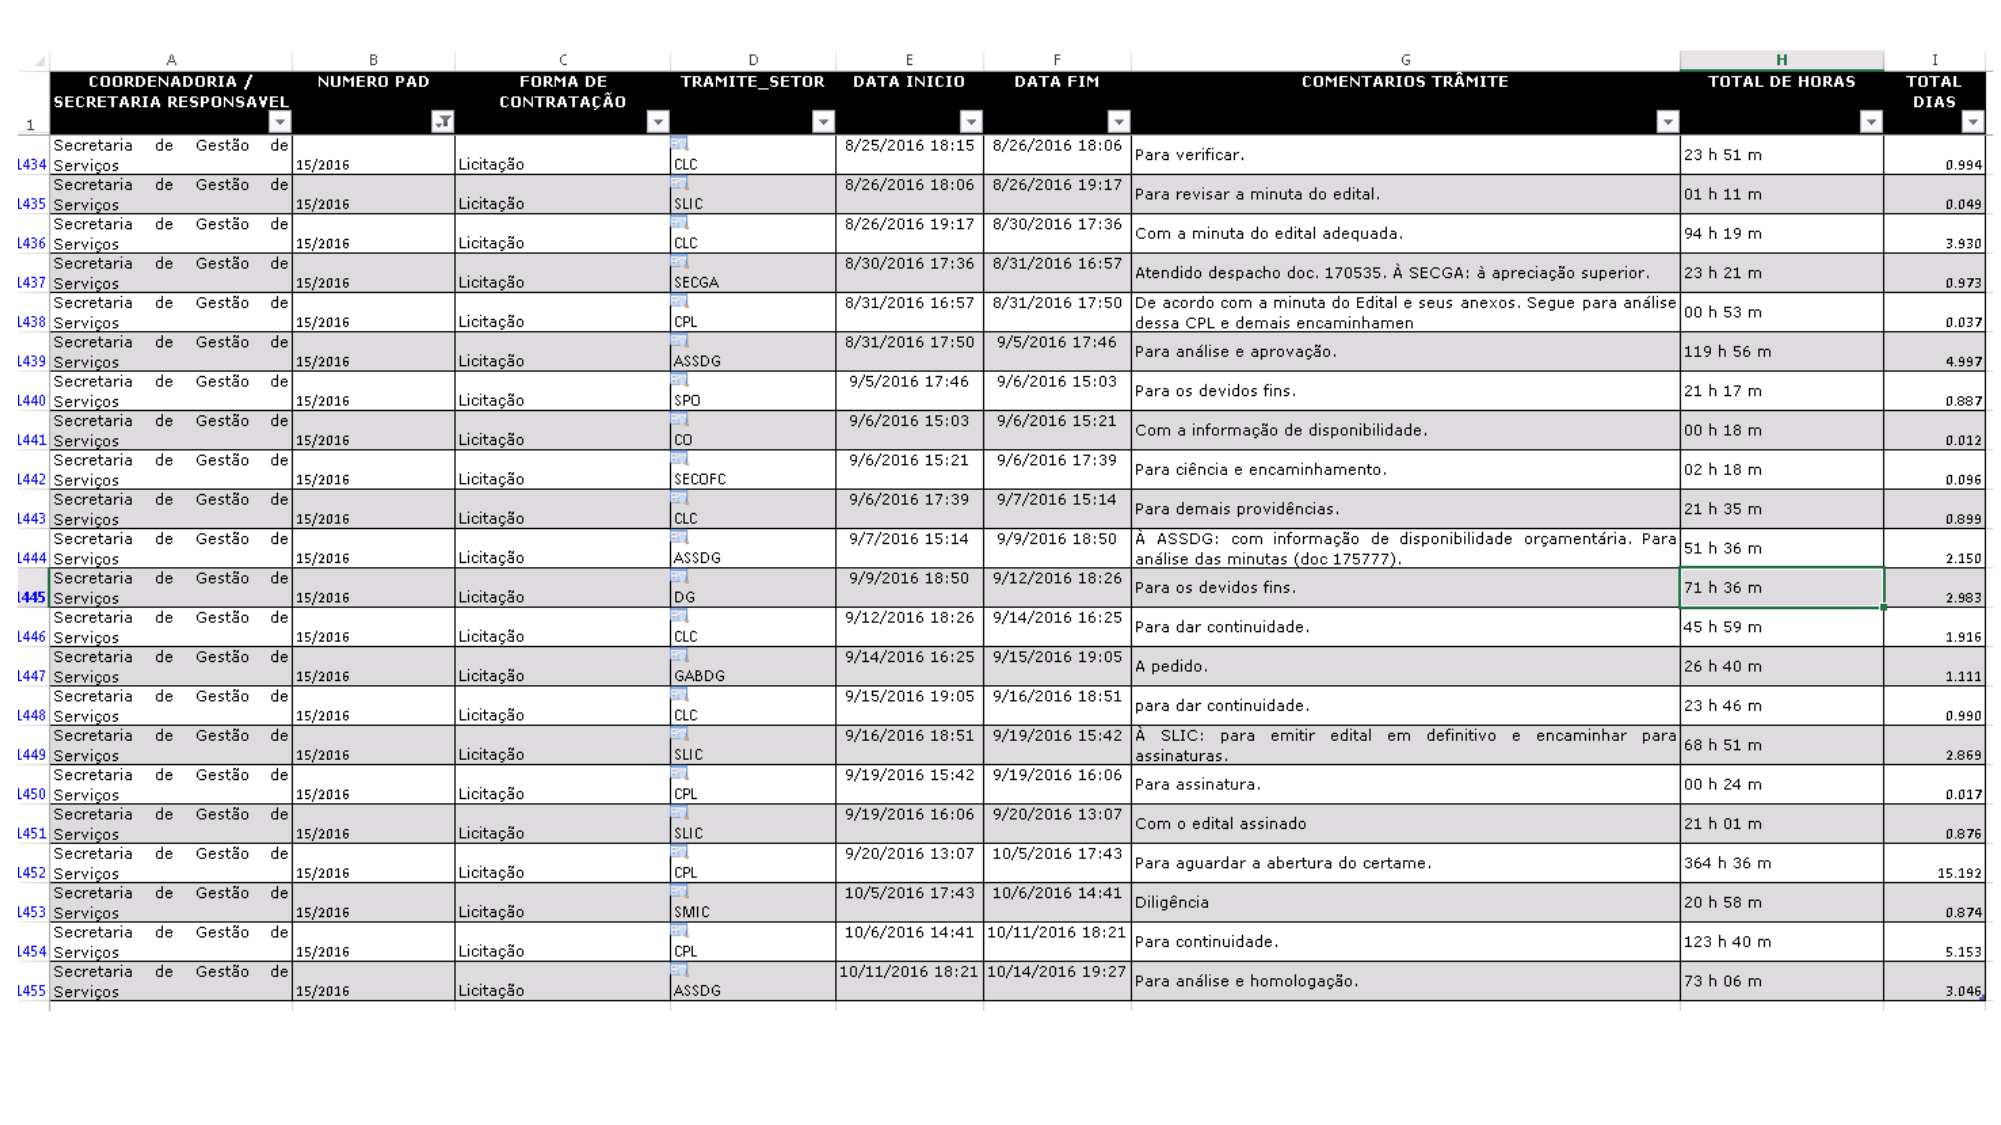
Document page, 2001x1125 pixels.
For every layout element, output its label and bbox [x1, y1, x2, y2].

picture [18, 45, 1993, 1011]
